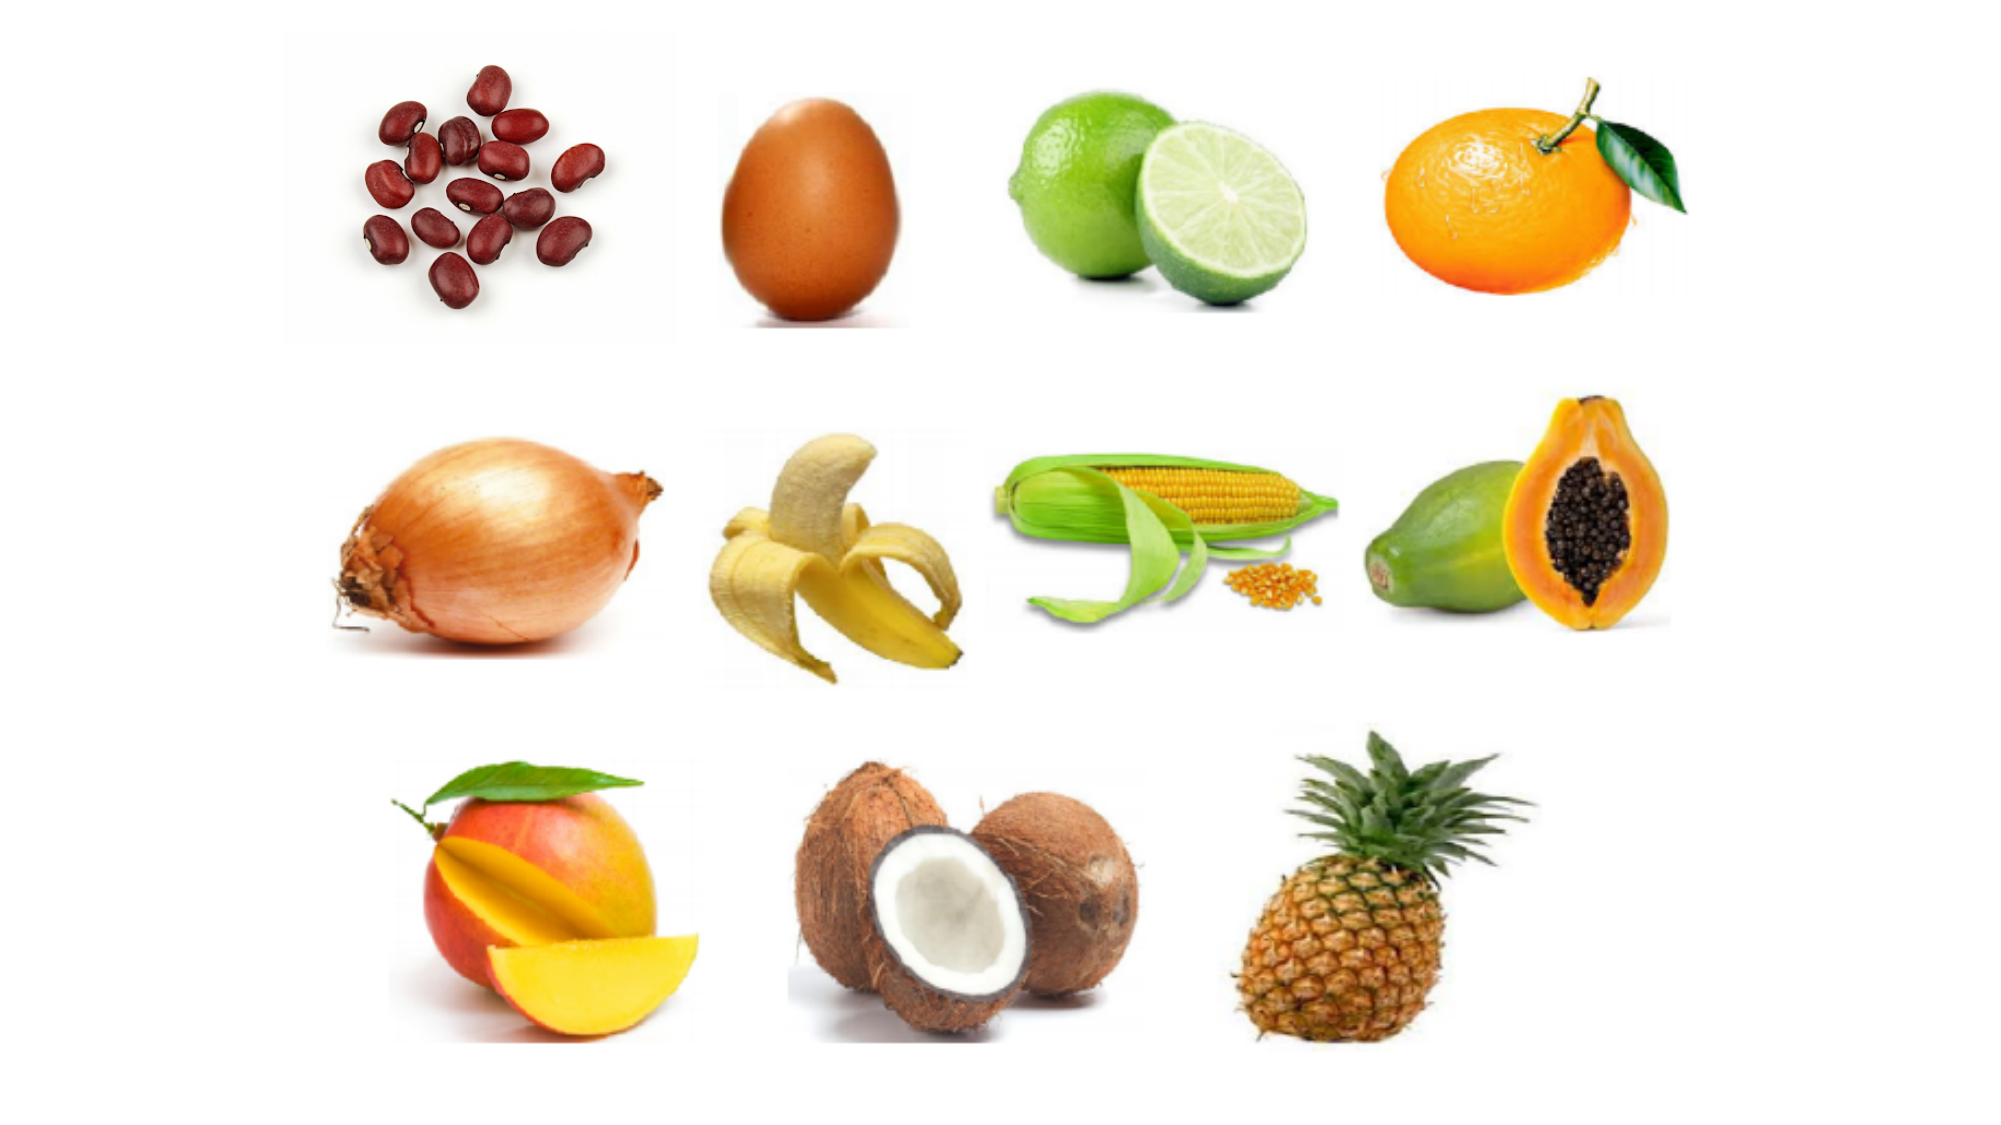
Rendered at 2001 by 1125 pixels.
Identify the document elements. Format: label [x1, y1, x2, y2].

picture [283, 30, 1702, 1072]
